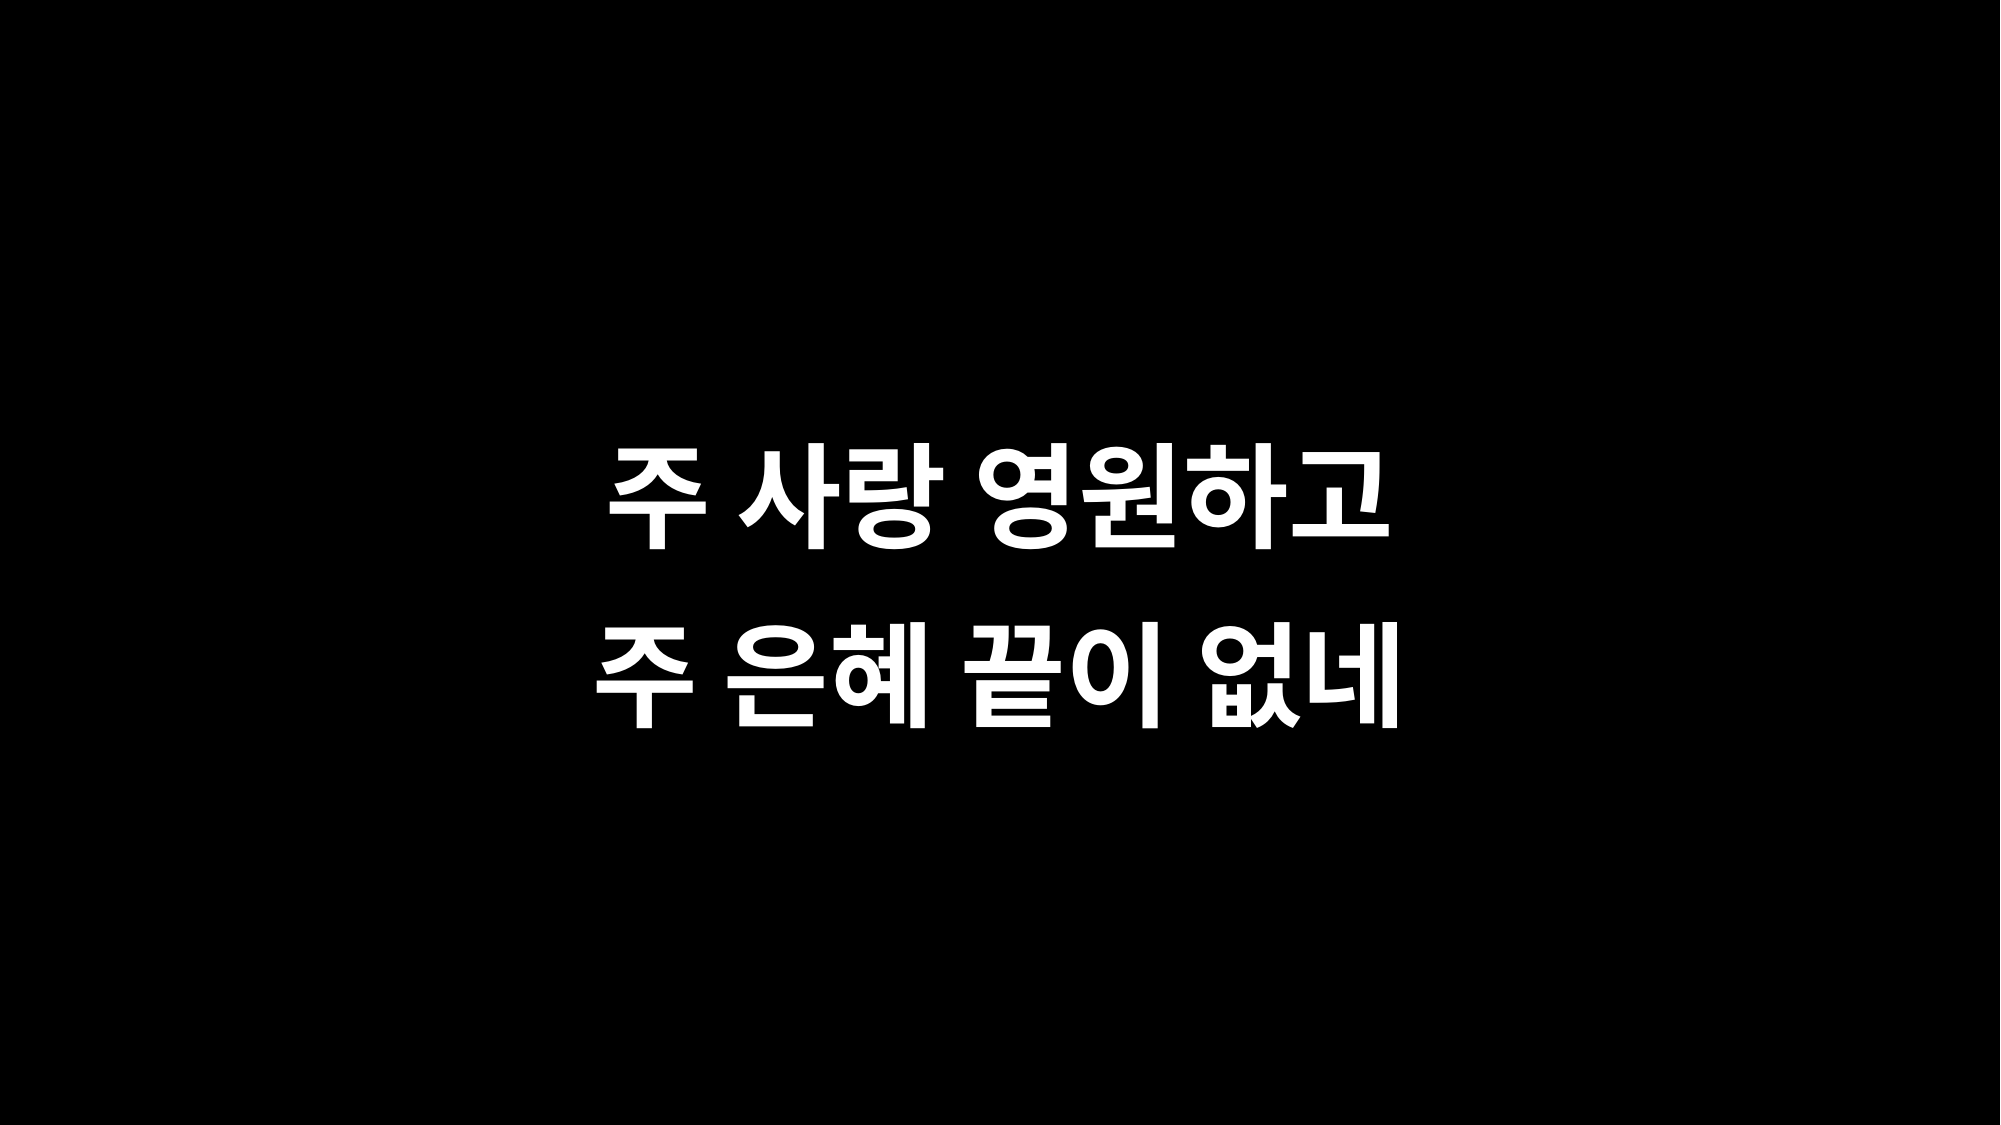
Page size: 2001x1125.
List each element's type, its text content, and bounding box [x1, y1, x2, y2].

text_box 주 사랑 영원하고 주 은혜 끝이 없네 [0, 376, 2000, 749]
